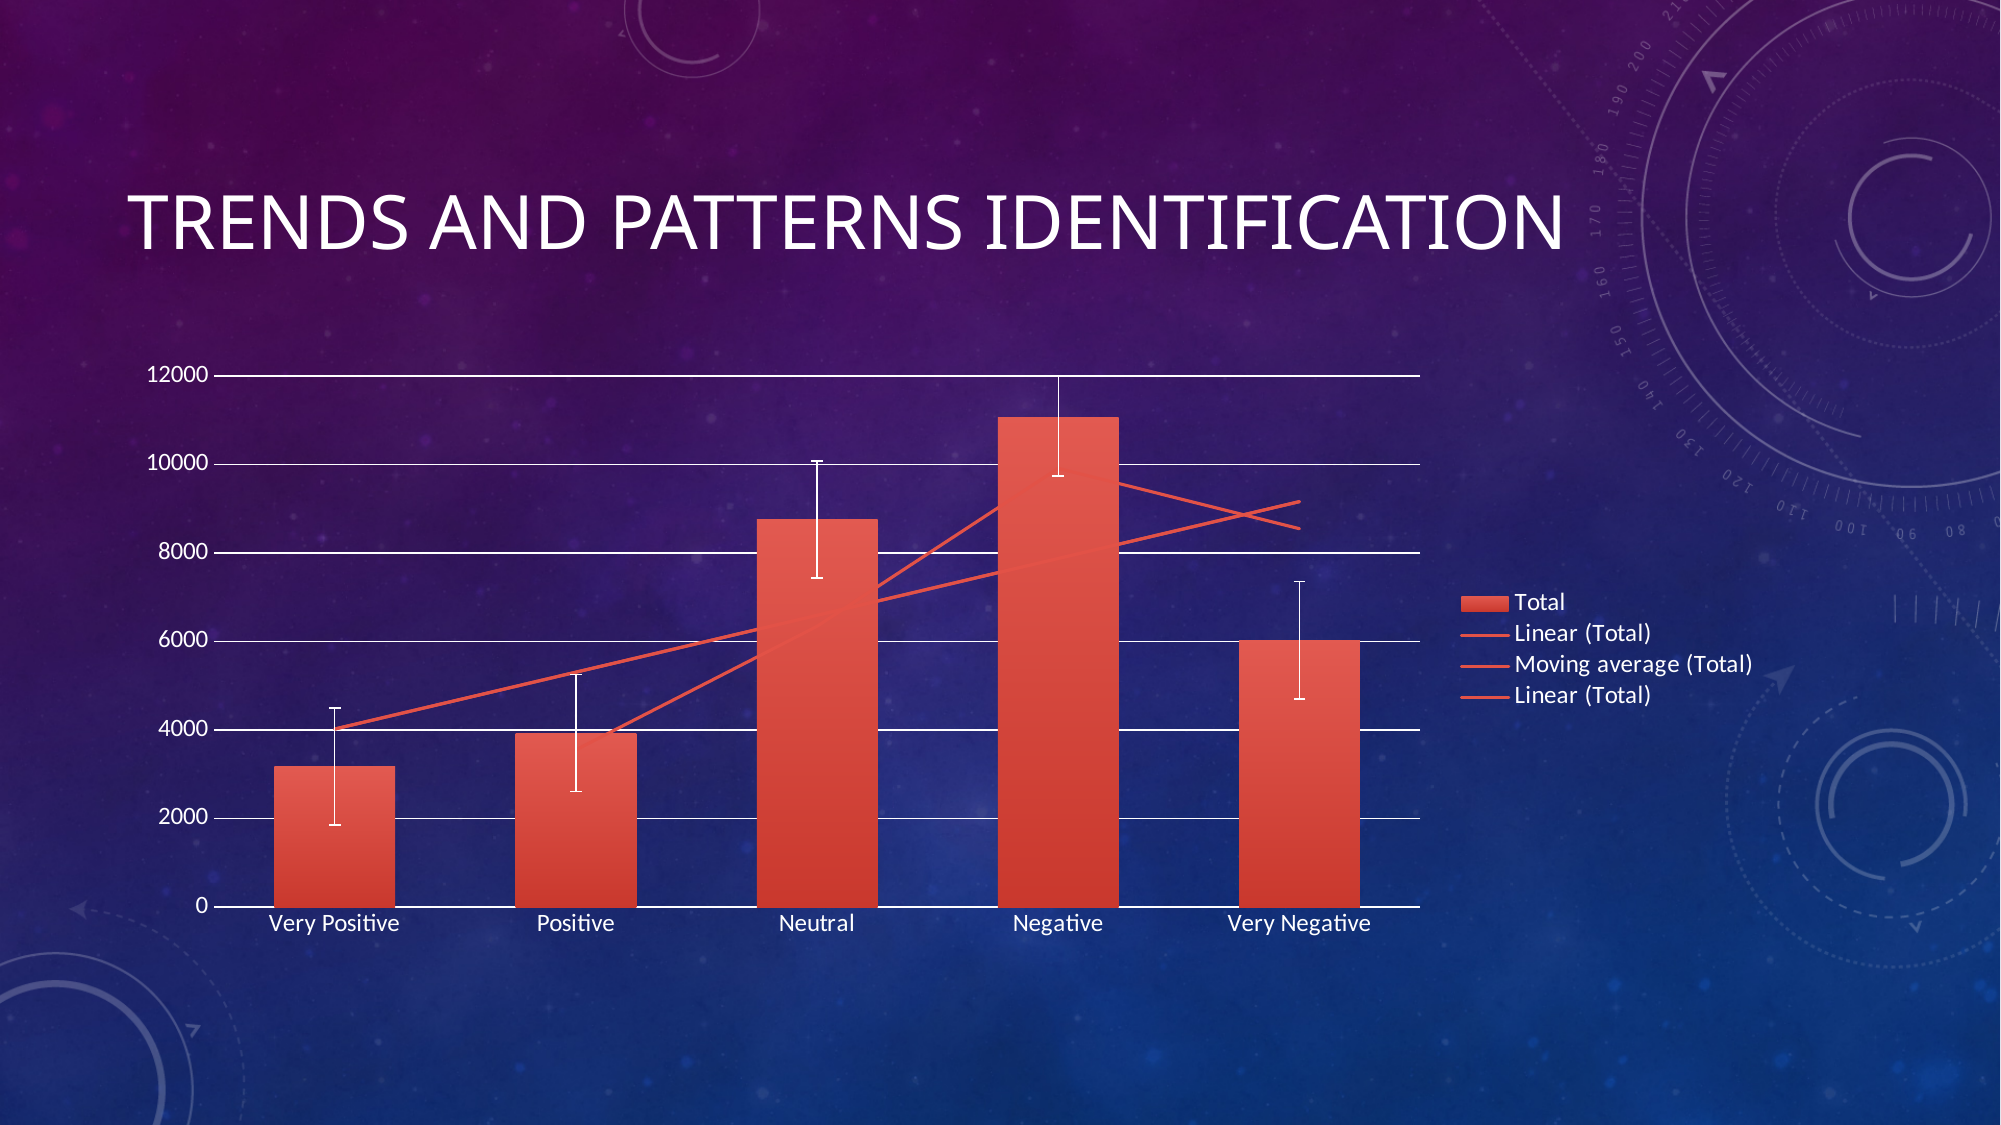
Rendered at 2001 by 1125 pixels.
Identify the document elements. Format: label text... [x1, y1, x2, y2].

title Trends and Patterns Identification [112, 99, 1775, 339]
picture [0, 0, 2001, 1125]
chart [112, 350, 1775, 951]
